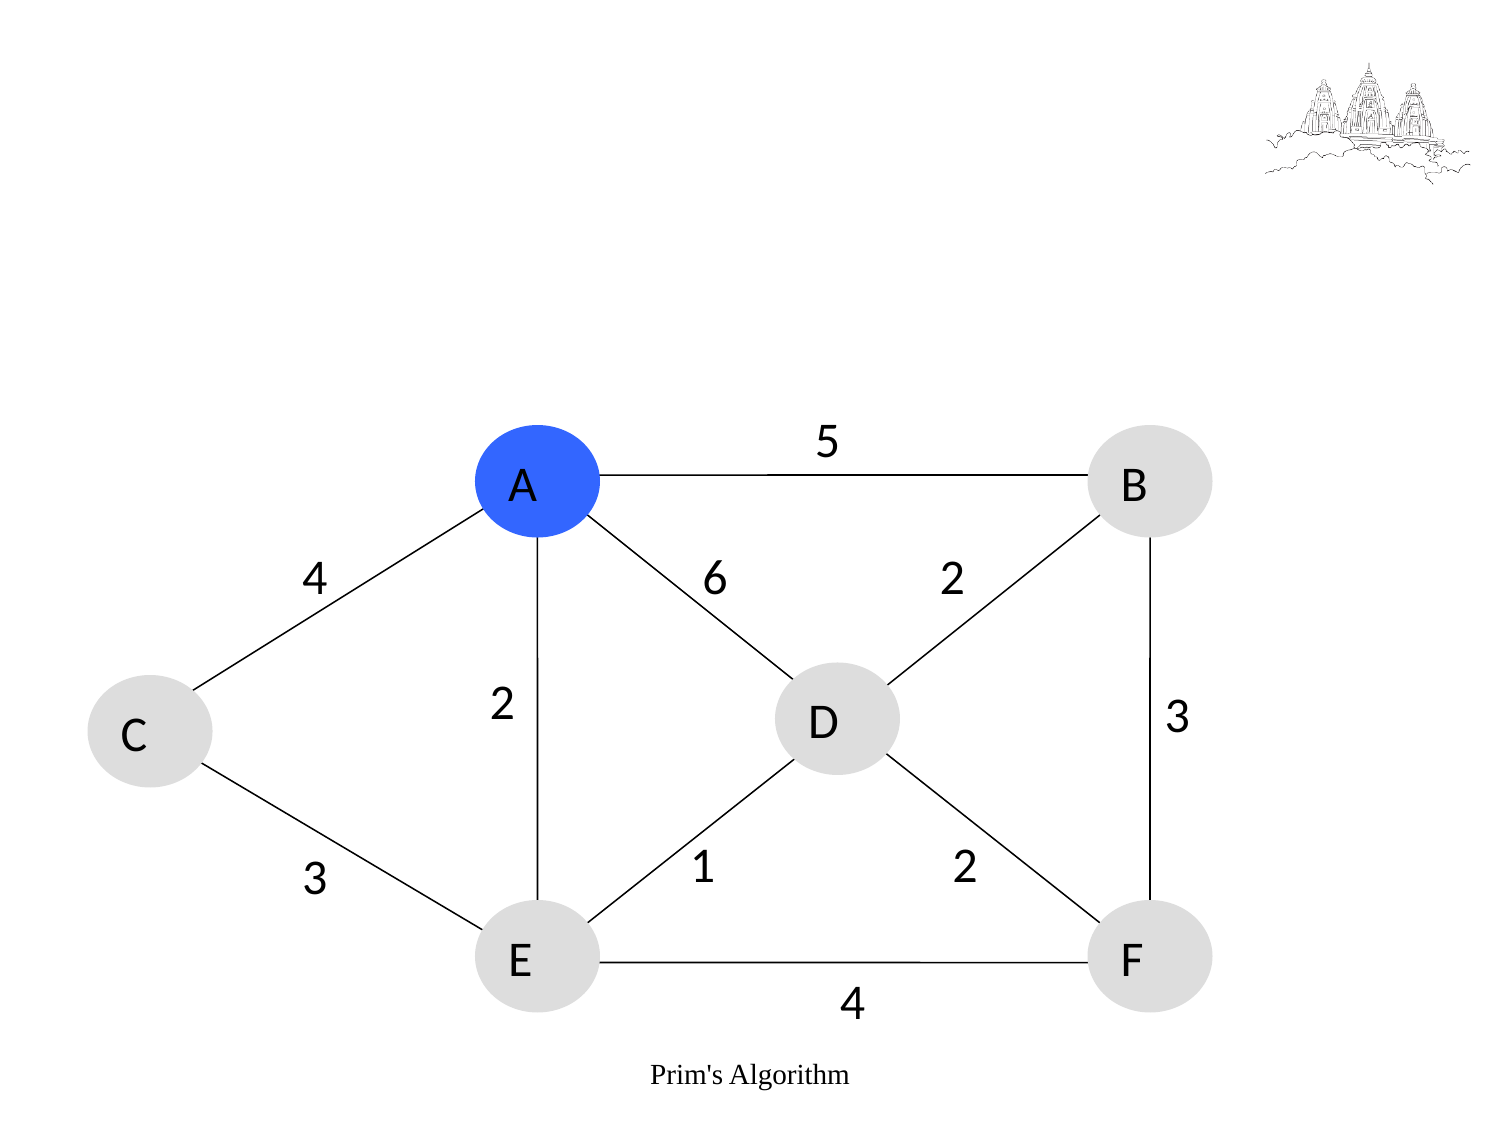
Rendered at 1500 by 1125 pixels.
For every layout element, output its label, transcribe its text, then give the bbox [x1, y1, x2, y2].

text_box 3 [287, 837, 363, 913]
text_box 2 [924, 537, 1000, 613]
text_box F [1087, 900, 1213, 1013]
text_box B [1087, 425, 1213, 538]
text_box 2 [937, 824, 1013, 900]
text_box C [87, 675, 213, 788]
text_box 5 [799, 399, 875, 475]
text_box 3 [1149, 674, 1225, 750]
text_box 6 [687, 537, 763, 613]
text_box 4 [287, 537, 363, 613]
text_box E [474, 900, 601, 1013]
text_box 2 [474, 662, 550, 738]
text_box A [474, 425, 601, 538]
text_box 4 [824, 962, 900, 1038]
footer Prim's Algorithm [512, 1042, 988, 1103]
text_box 1 [674, 824, 750, 900]
text_box D [774, 662, 901, 775]
picture [1265, 62, 1471, 185]
